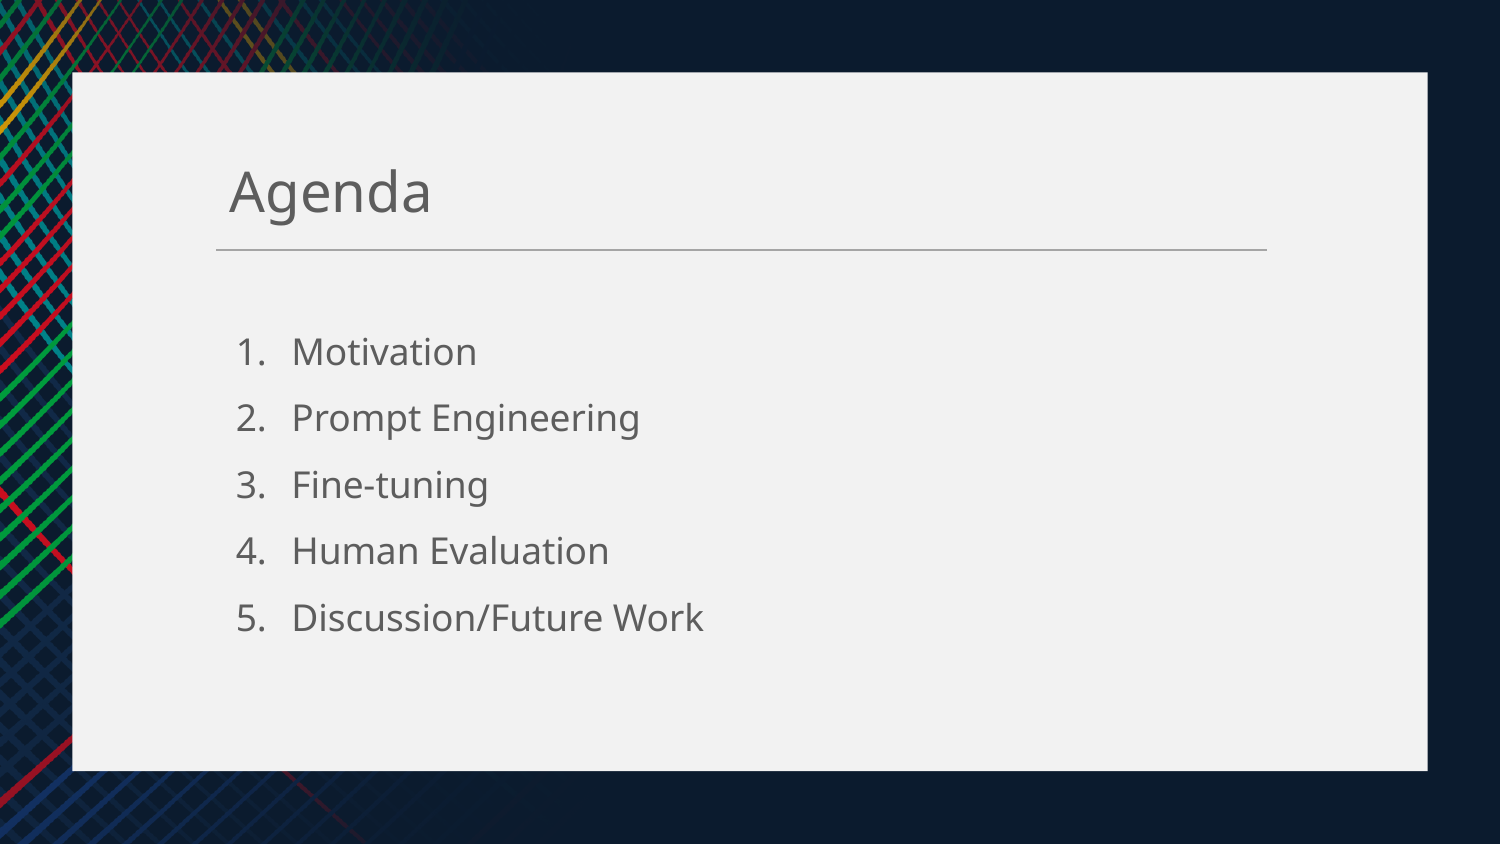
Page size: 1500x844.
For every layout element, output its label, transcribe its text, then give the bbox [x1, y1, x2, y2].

list Motivation Prompt Engineering Fine-tuning Human Evaluation Discussion/Future Work [211, 300, 1267, 645]
picture [0, 0, 1500, 844]
